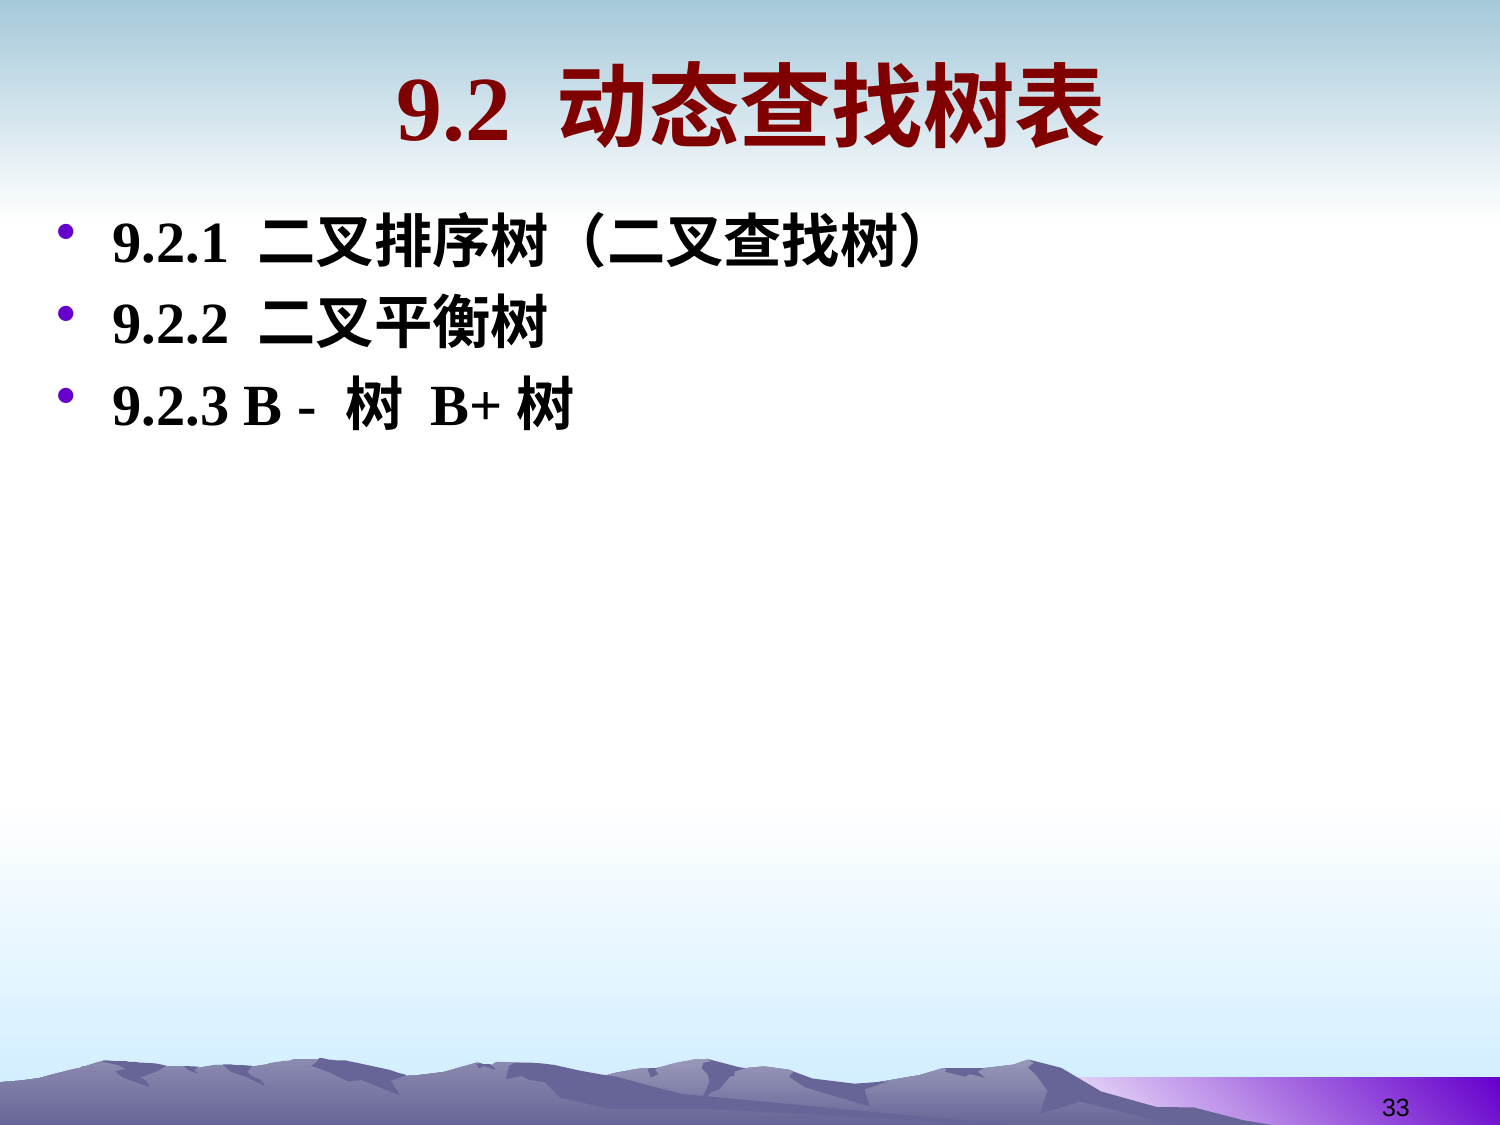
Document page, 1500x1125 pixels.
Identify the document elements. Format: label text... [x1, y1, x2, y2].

list 9.2.1 二叉排序树（二叉查找树） 9.2.2 二叉平衡树 9.2.3 B - 树 B+树 [41, 196, 1459, 1047]
slide_number 33 [1074, 1054, 1426, 1125]
title 9.2 动态查找树表 [76, 18, 1428, 188]
